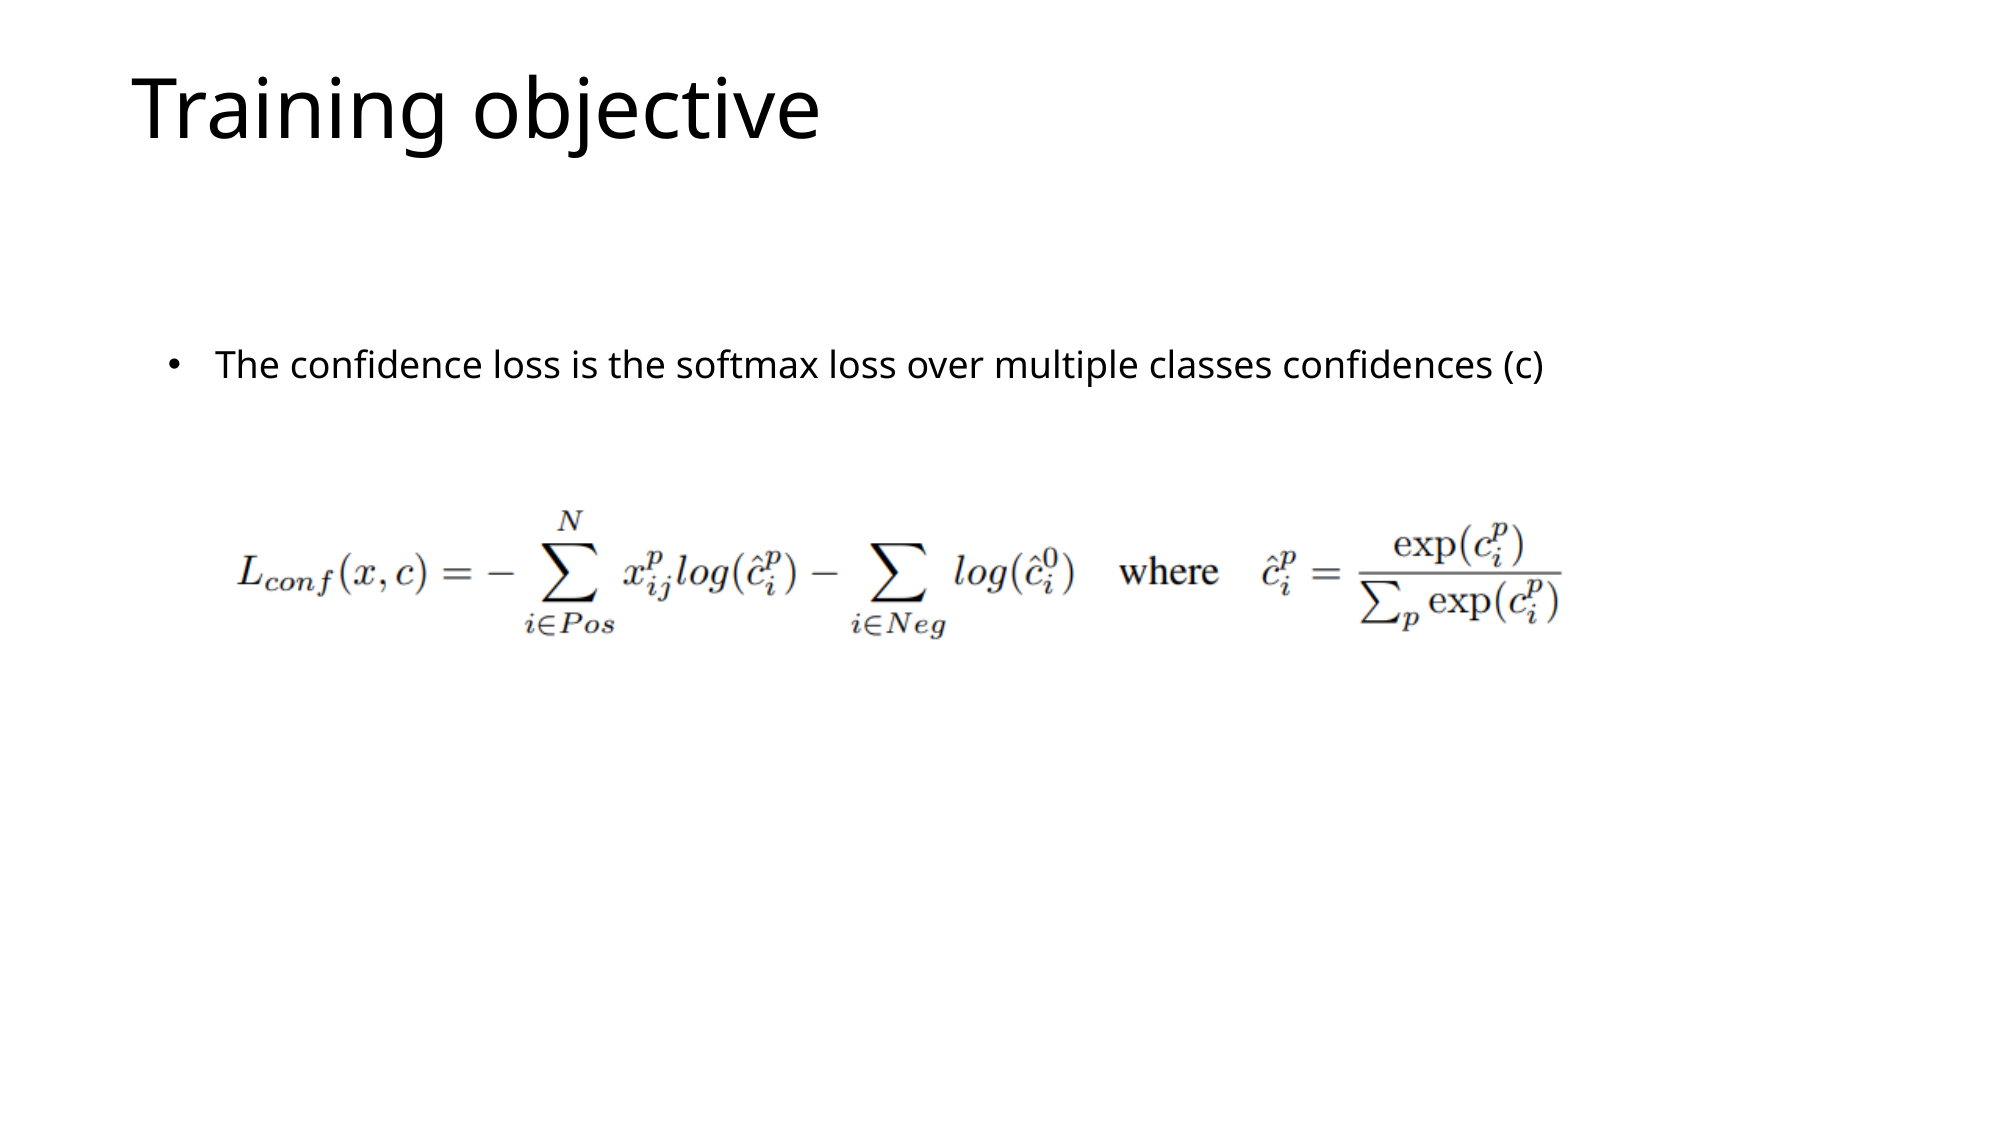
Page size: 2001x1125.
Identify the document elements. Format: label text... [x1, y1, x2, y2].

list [225, 498, 1584, 663]
text_box The confidence loss is the softmax loss over multiple classes confidences (c) [153, 333, 1762, 394]
title Training objective [116, 58, 871, 166]
